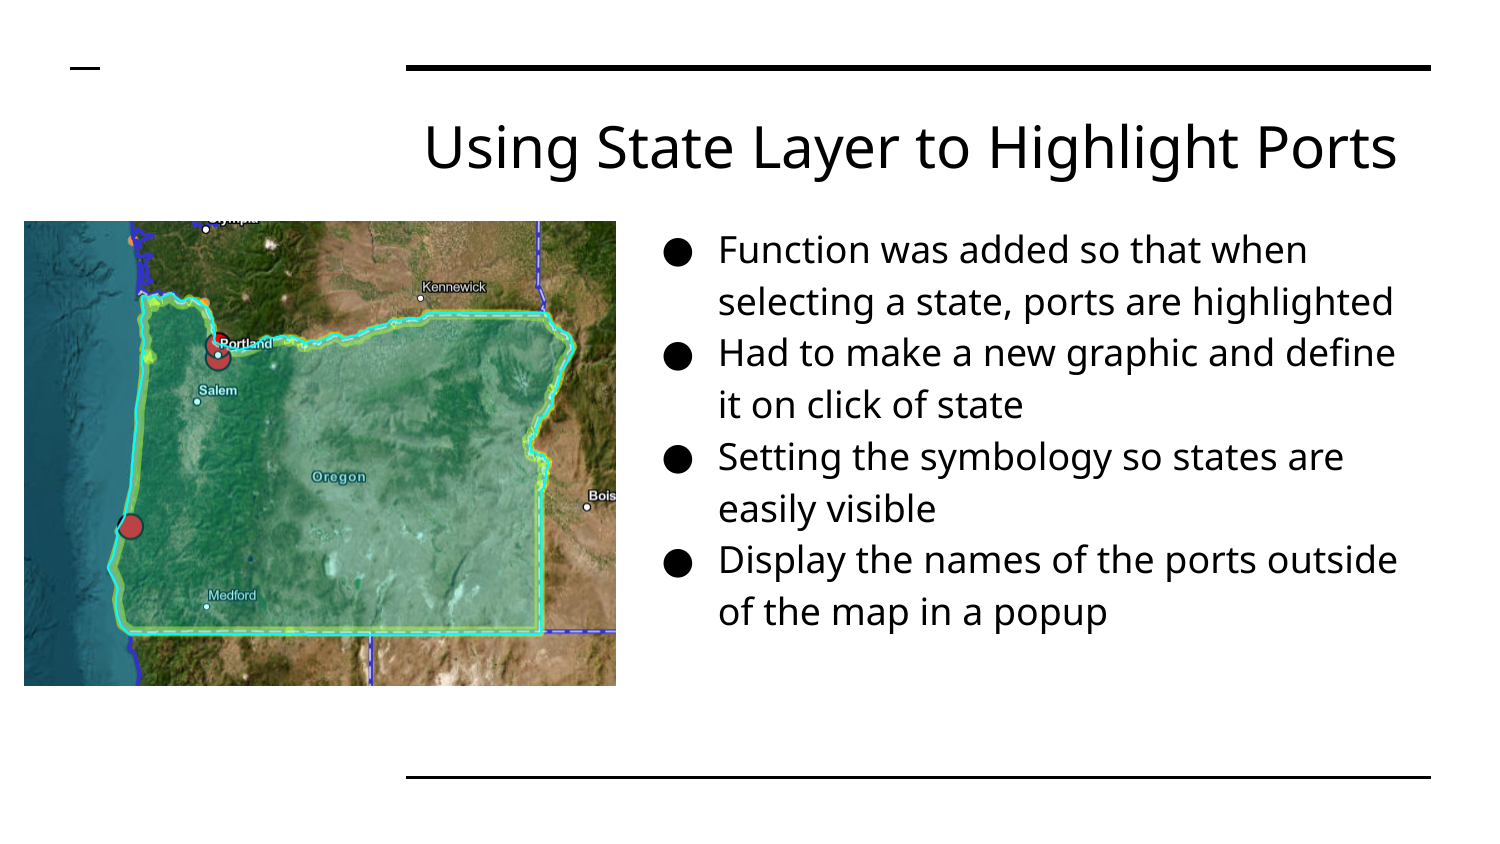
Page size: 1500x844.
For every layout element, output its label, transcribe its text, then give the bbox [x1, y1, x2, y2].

picture [24, 220, 616, 686]
text_box Using State Layer to Highlight Ports [408, 95, 1433, 196]
list Function was added so that when selecting a state, ports are highlighted Had to make a new graphic and define it on click of state Setting the symbology so states are easily visible Display the names of the ports outside of the map in a popup [627, 204, 1420, 755]
